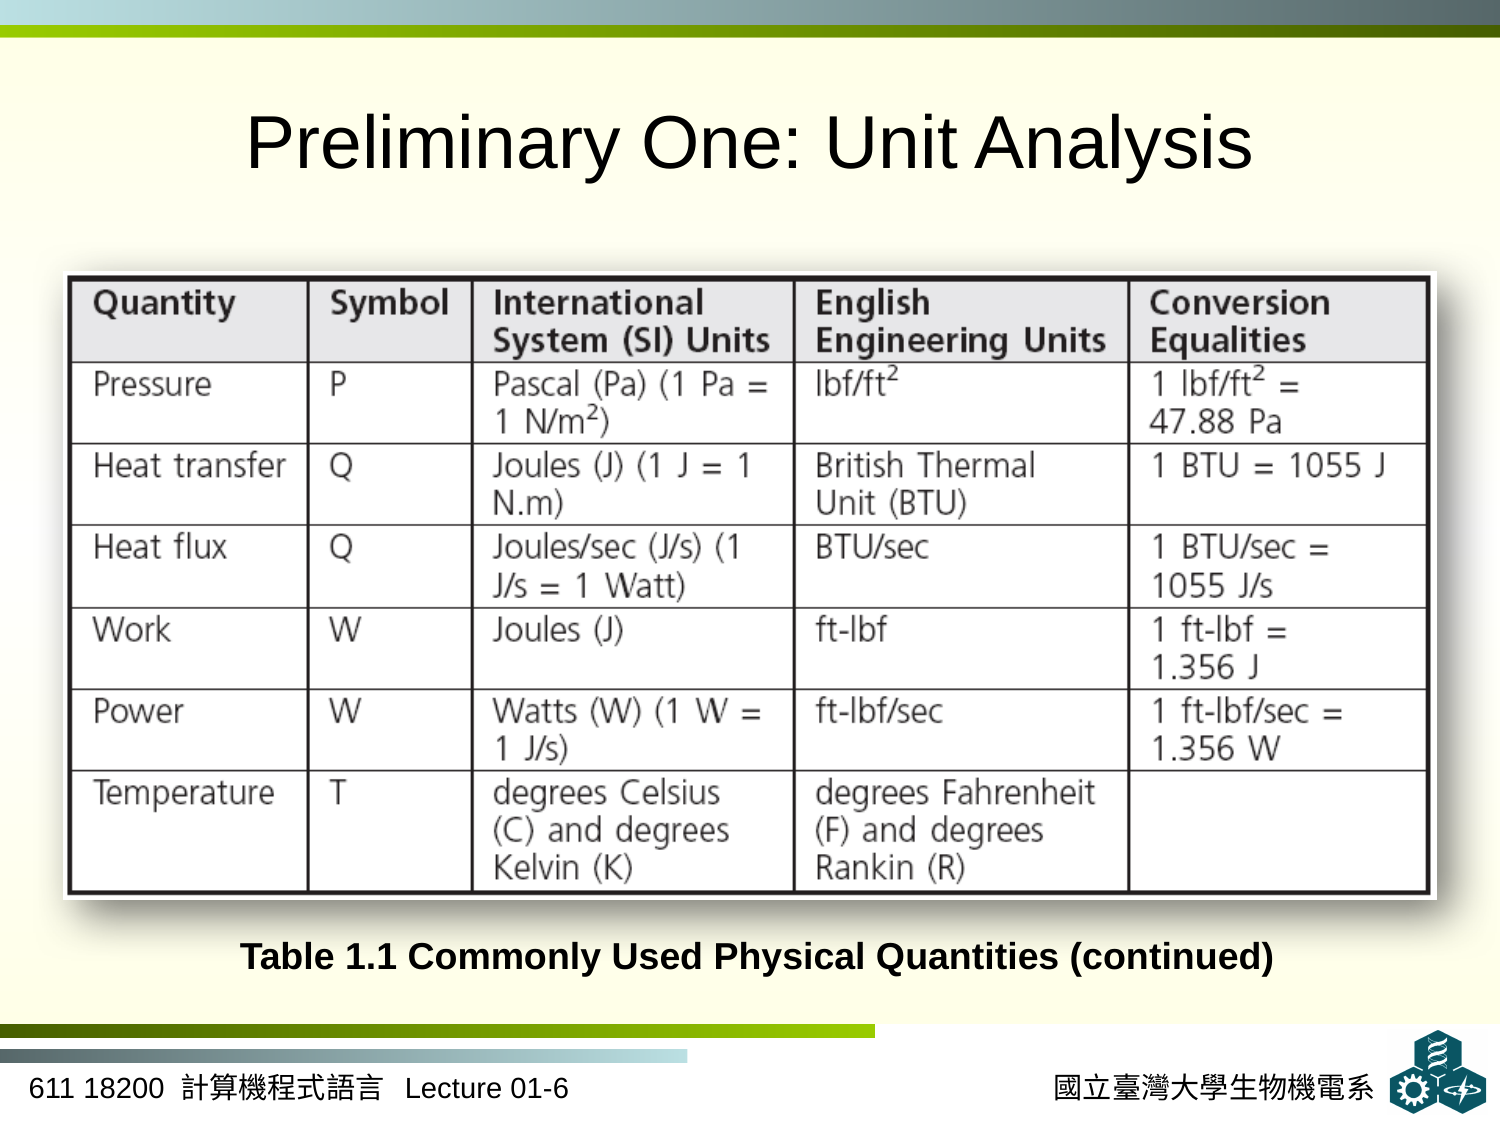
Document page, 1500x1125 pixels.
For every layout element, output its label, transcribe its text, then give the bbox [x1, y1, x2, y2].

text_box Table 1.1 Commonly Used Physical Quantities (continued) [225, 949, 1325, 985]
picture [1387, 1029, 1488, 1115]
title Preliminary One: Unit Analysis [74, 44, 1426, 233]
picture [63, 271, 1437, 901]
